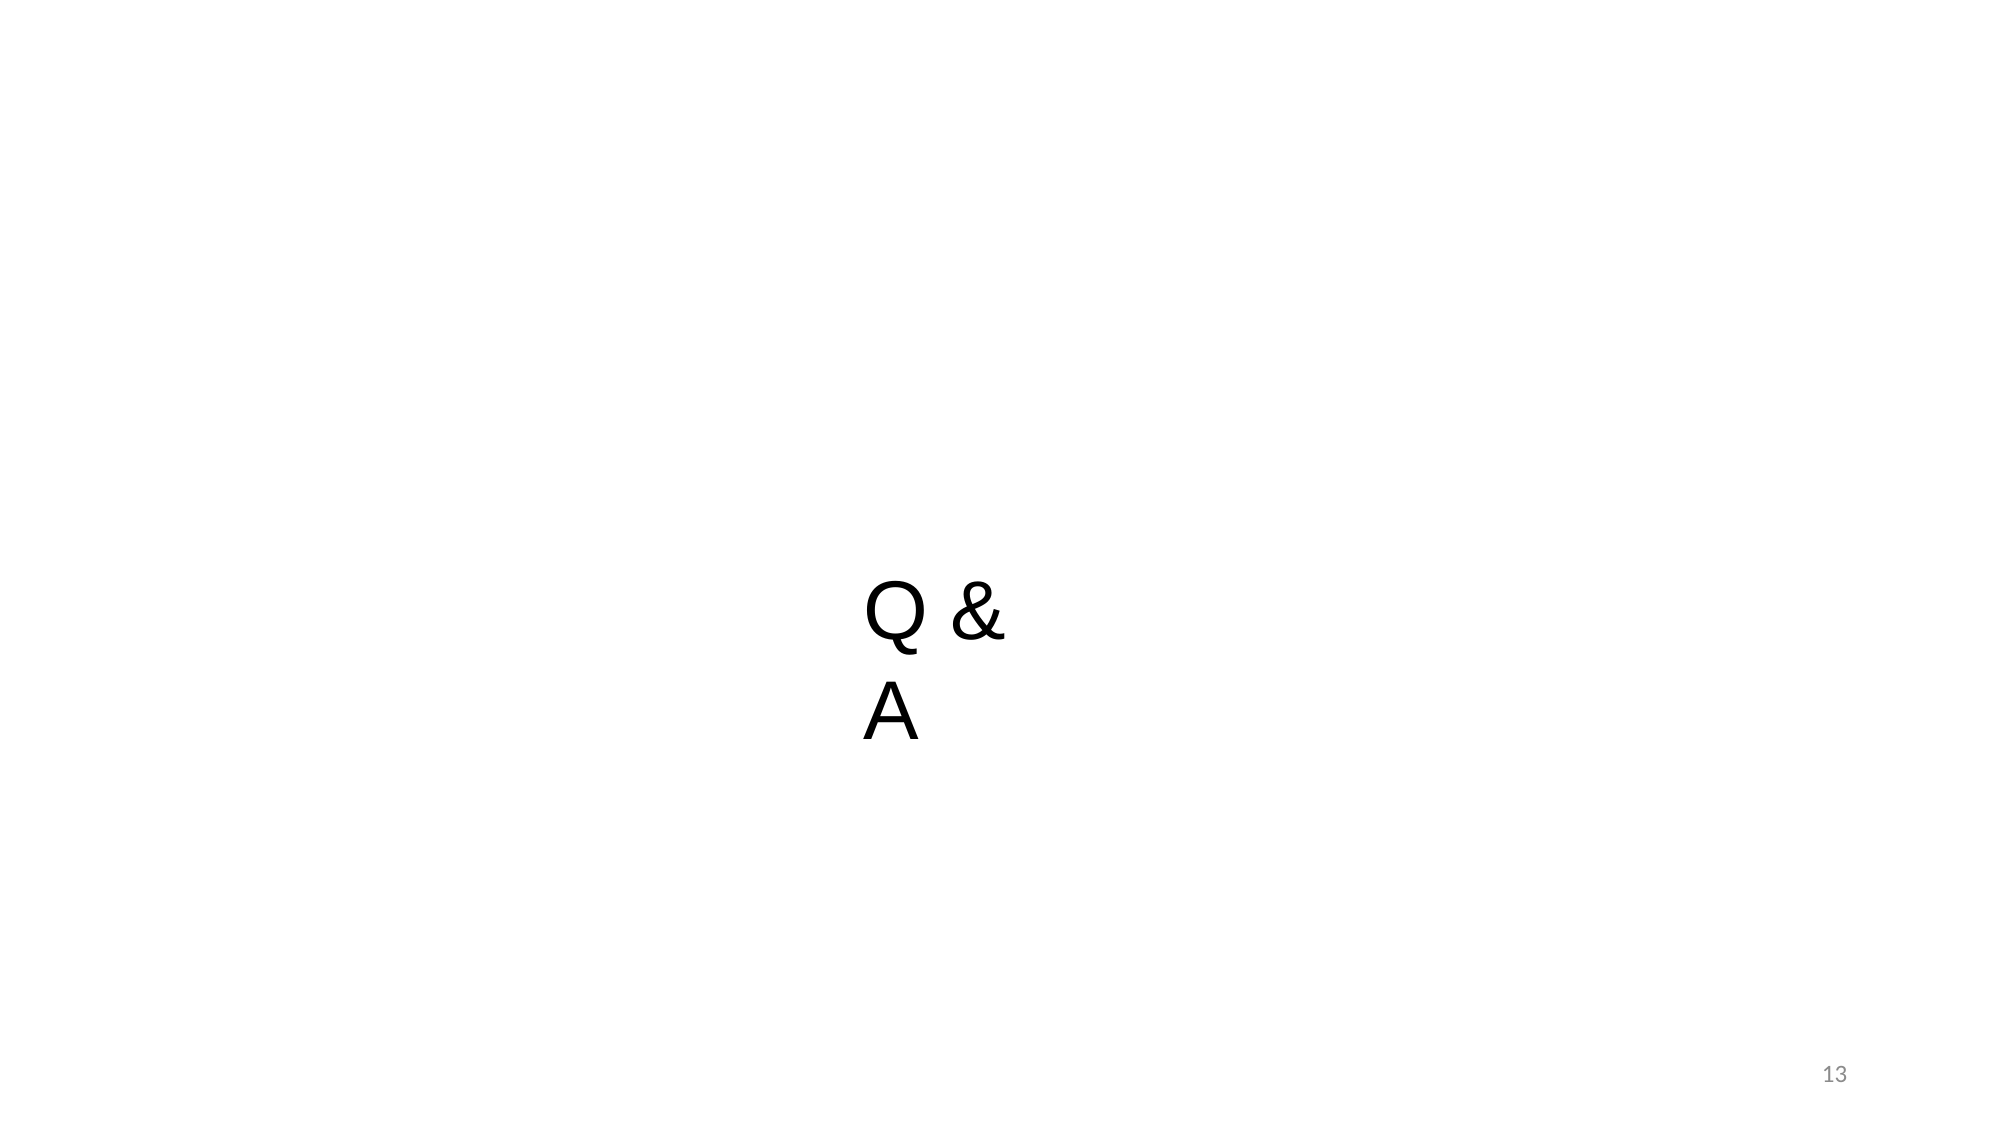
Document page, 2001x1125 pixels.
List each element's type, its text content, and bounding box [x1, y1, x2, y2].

text_box Q & A [861, 553, 1083, 756]
slide_number 13 [1412, 1042, 1863, 1103]
